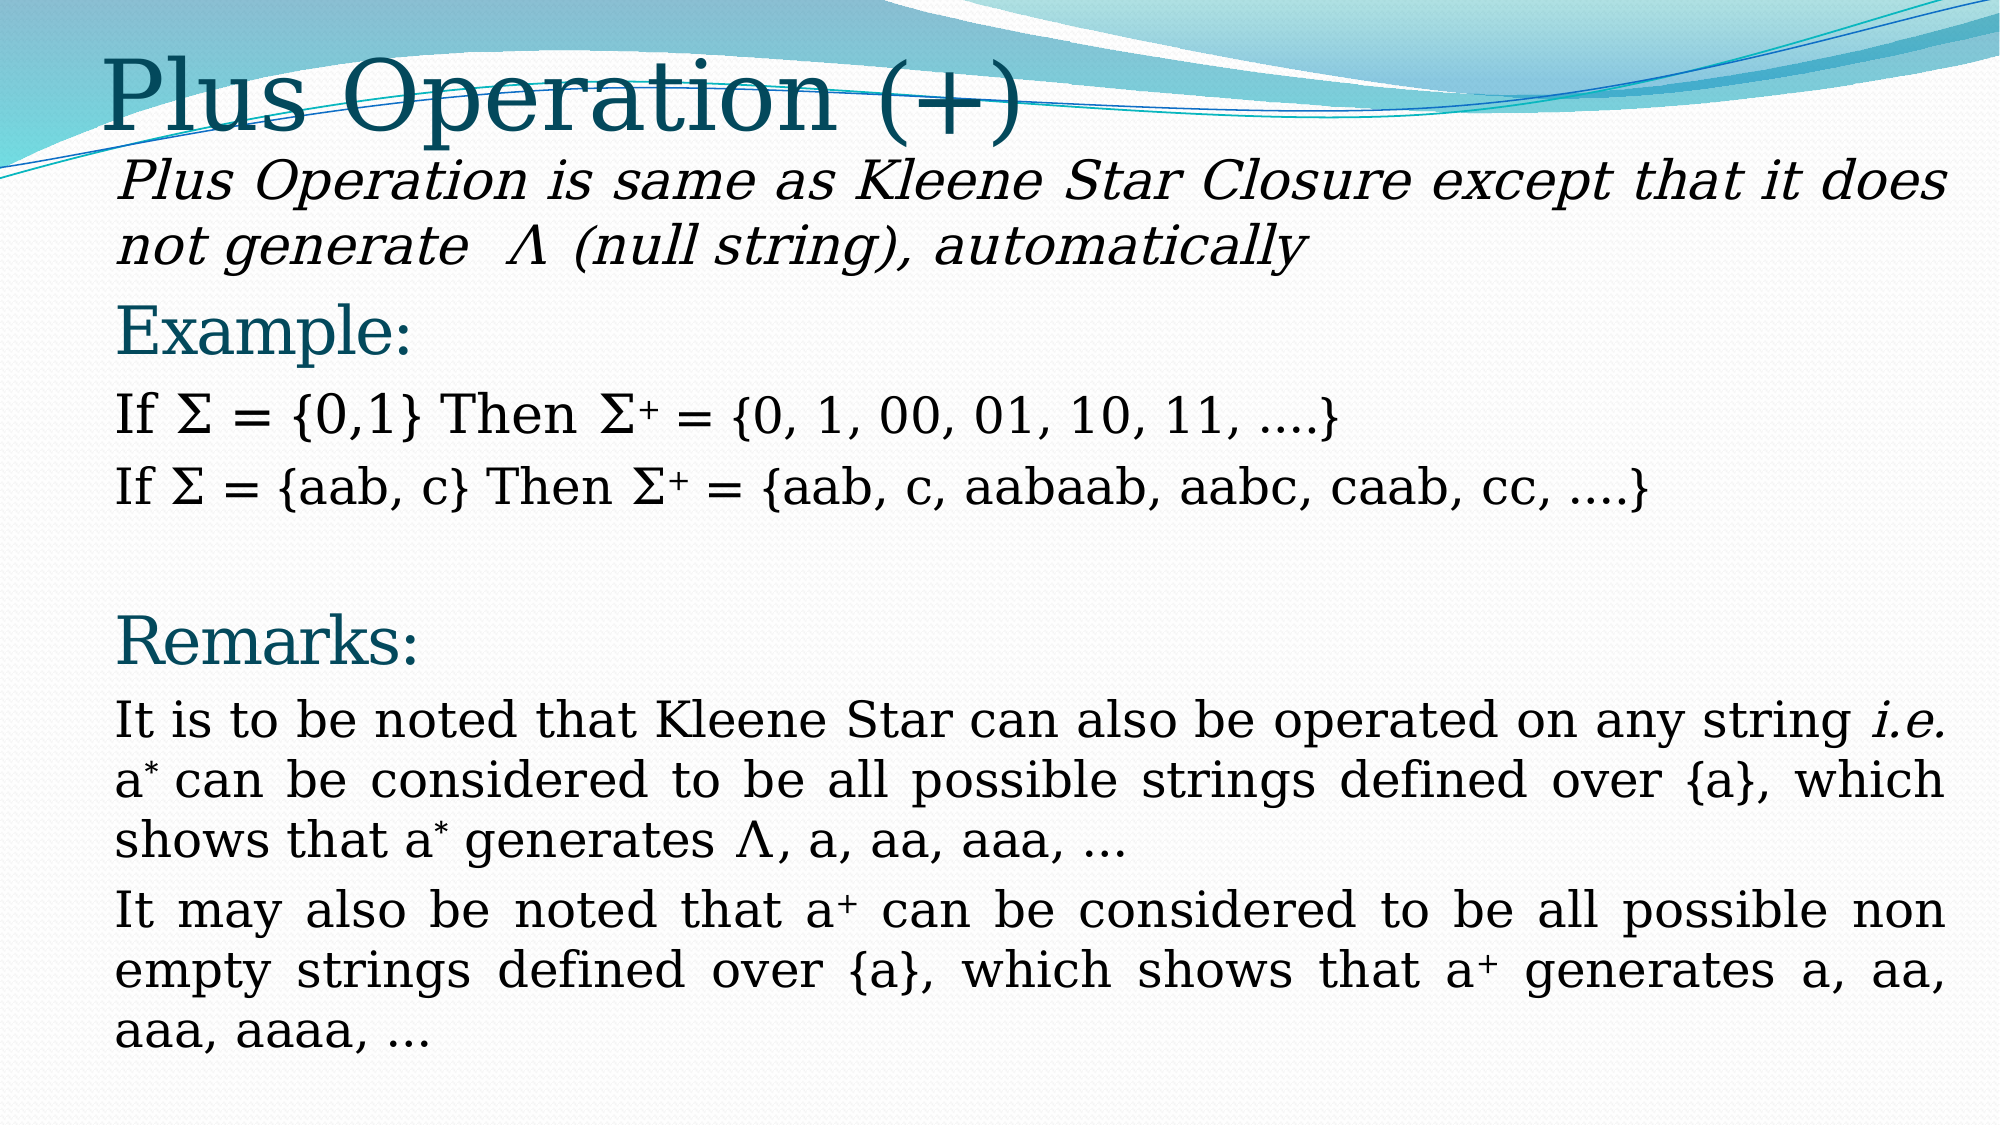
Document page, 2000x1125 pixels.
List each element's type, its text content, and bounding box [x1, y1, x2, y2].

list Plus Operation is same as Kleene Star Closure except that it does not generate Λ (null string), automatically Example: If Σ = {0,1} Then Σ+ = {0, 1, 00, 01, 10, 11, ….} If Σ = {aab, c} Then Σ+ = {aab, c, aabaab, aabc, caab, cc, ….} Remarks: It is to be noted that Kleene Star can also be operated on any string i.e. a* can be considered to be all possible strings defined over {a}, which shows that a* generates Λ, a, aa, aaa, … It may also be noted that a+ can be considered to be all possible non empty strings defined over {a}, which shows that a+ generates a, aa, aaa, aaaa, … [99, 137, 1963, 1100]
title Plus Operation (+) [99, 24, 1867, 137]
